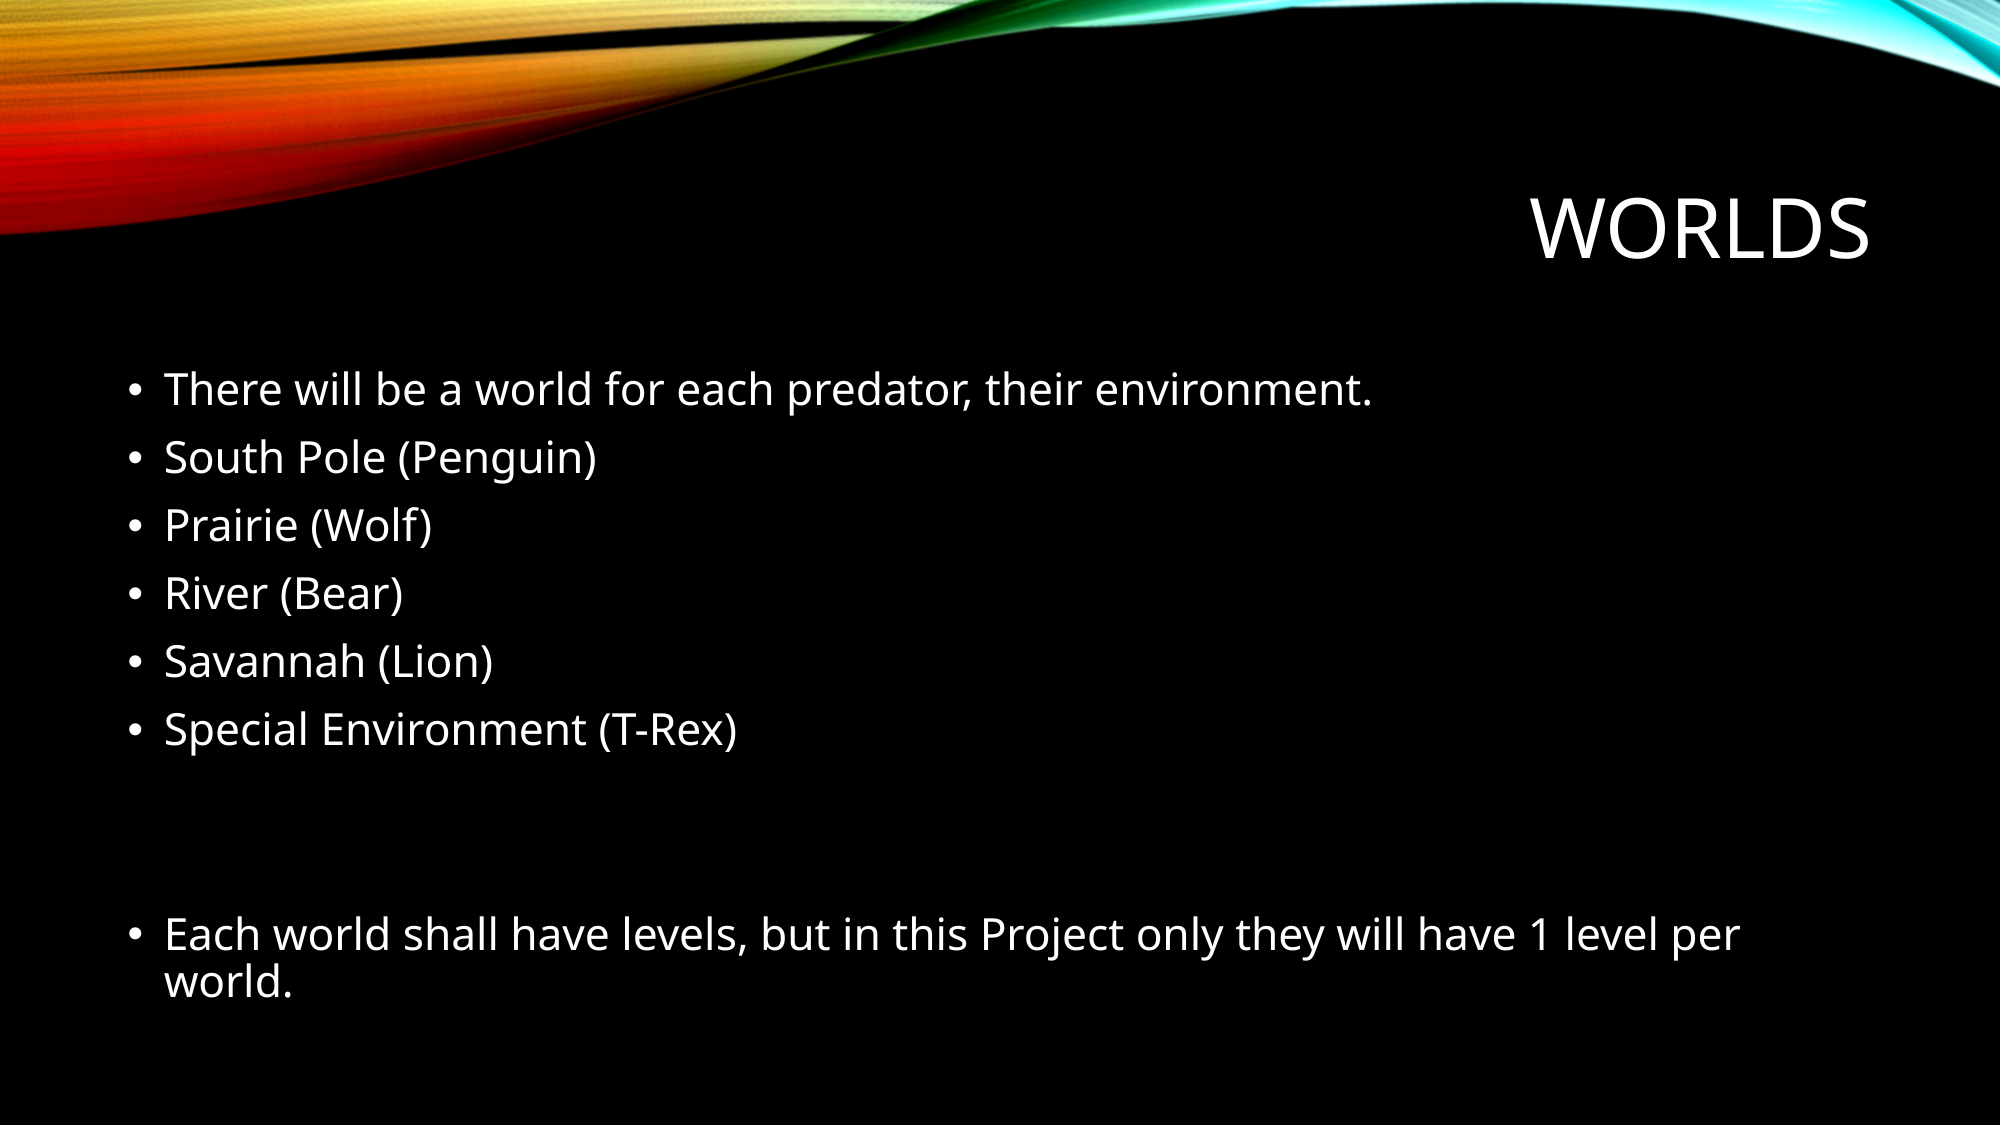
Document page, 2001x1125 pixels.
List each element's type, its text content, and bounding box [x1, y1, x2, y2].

picture [0, 0, 2000, 237]
list There will be a world for each predator, their environment. South Pole (Penguin) Prairie (Wolf) River (Bear) Savannah (Lion) Special Environment (T-Rex) Each world shall have levels, but in this Project only they will have 1 level per world. [112, 360, 1888, 1021]
title worlds [474, 125, 1888, 338]
